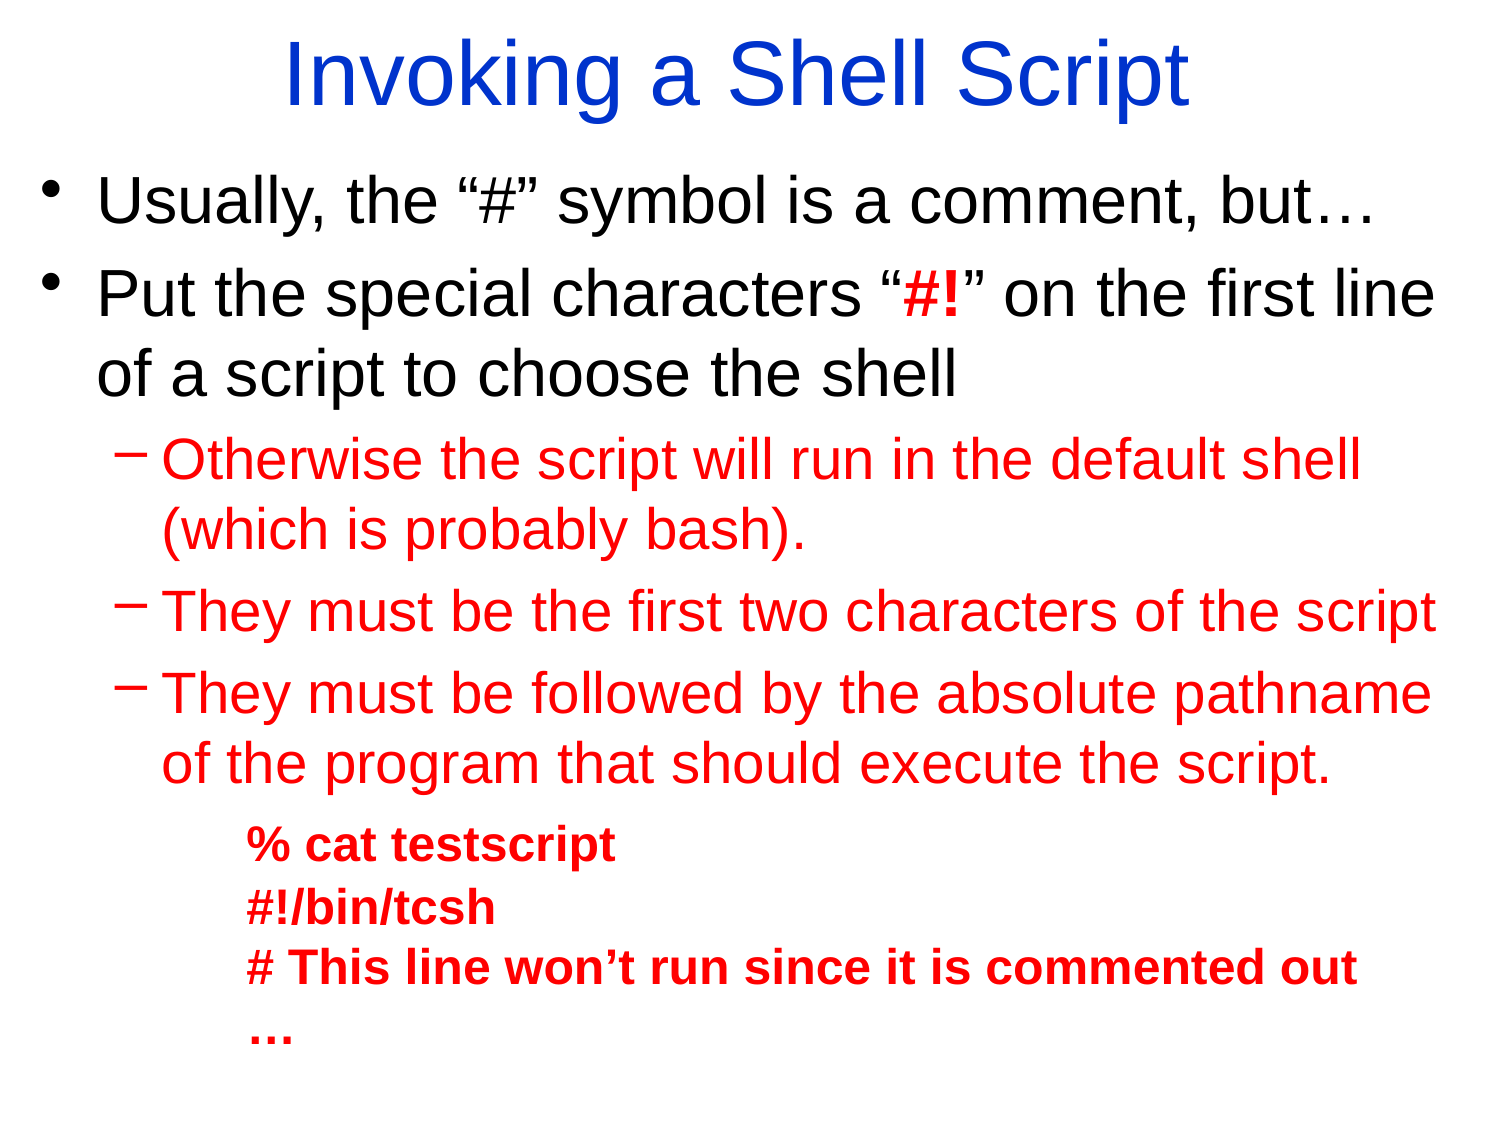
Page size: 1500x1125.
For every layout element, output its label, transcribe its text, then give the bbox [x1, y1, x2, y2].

title Invoking a Shell Script [75, 0, 1425, 138]
list Usually, the “#” symbol is a comment, but… Put the special characters “#!” on the first line of a script to choose the shell Otherwise the script will run in the default shell (which is probably bash). They must be the first two characters of the script They must be followed by the absolute pathname of the program that should execute the script. % cat testscript #!/bin/tcsh # This line won’t run since it is commented out … [24, 149, 1463, 1002]
